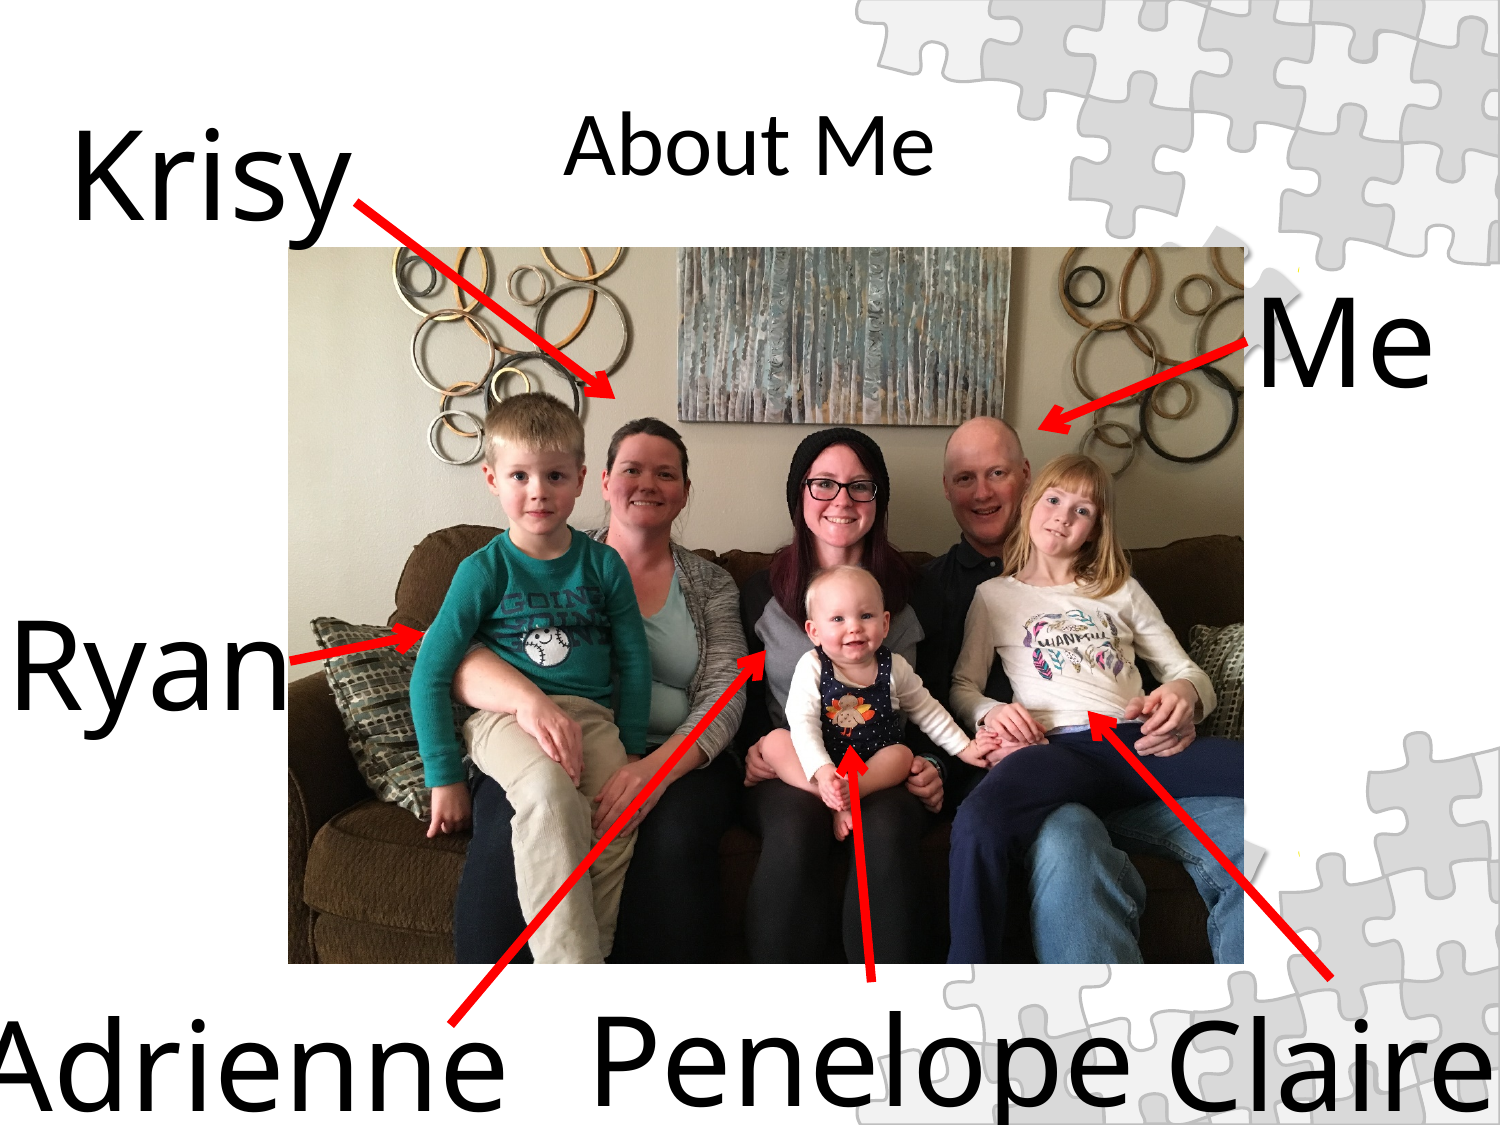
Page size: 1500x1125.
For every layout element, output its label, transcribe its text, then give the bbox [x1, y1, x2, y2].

text_box Ryan [0, 577, 283, 743]
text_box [1087, 710, 1332, 980]
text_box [450, 649, 767, 1026]
title About Me [75, 45, 1425, 233]
text_box Penelope [571, 974, 1149, 1125]
text_box Krisy [52, 88, 368, 253]
picture [288, 247, 1244, 965]
text_box Adrienne [0, 978, 525, 1125]
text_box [1037, 341, 1247, 430]
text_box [355, 201, 616, 400]
text_box Me [1247, 255, 1452, 421]
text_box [289, 633, 426, 662]
text_box Claire [1149, 978, 1500, 1125]
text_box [849, 744, 872, 983]
